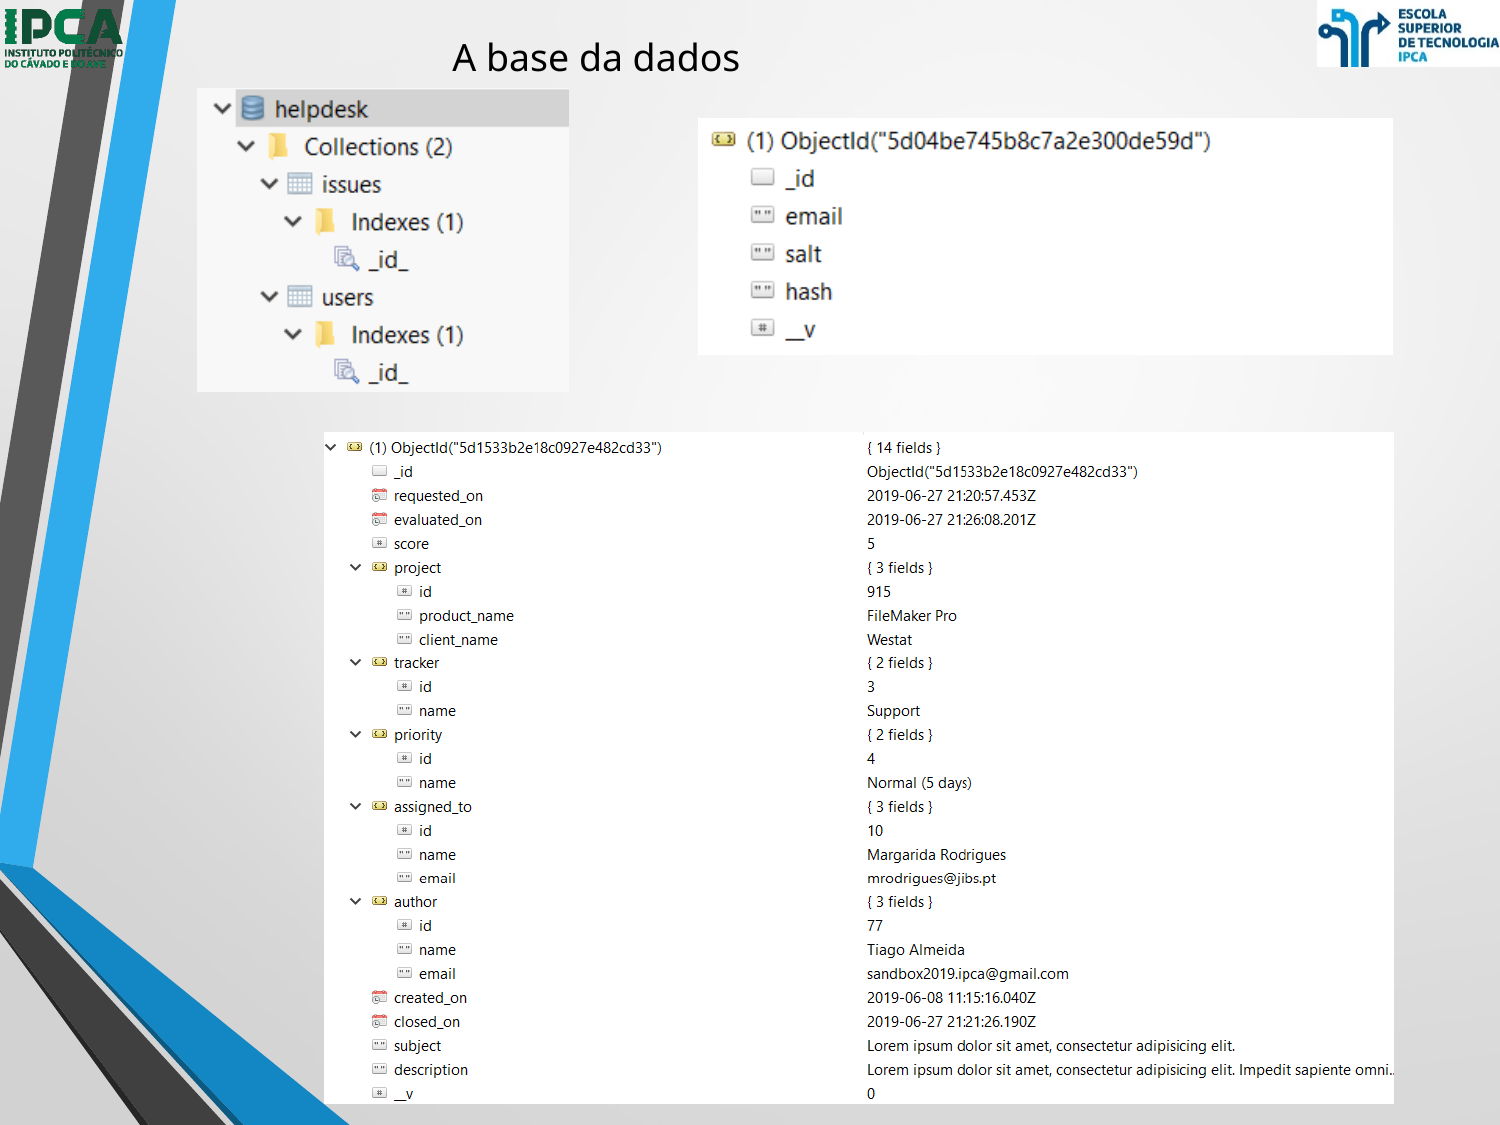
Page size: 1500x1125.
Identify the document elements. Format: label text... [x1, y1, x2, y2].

picture [0, 0, 124, 73]
picture [698, 118, 1393, 355]
picture [196, 88, 570, 392]
picture [1316, 0, 1500, 67]
picture [324, 432, 1394, 1104]
text_box A base da dados [437, 26, 756, 87]
